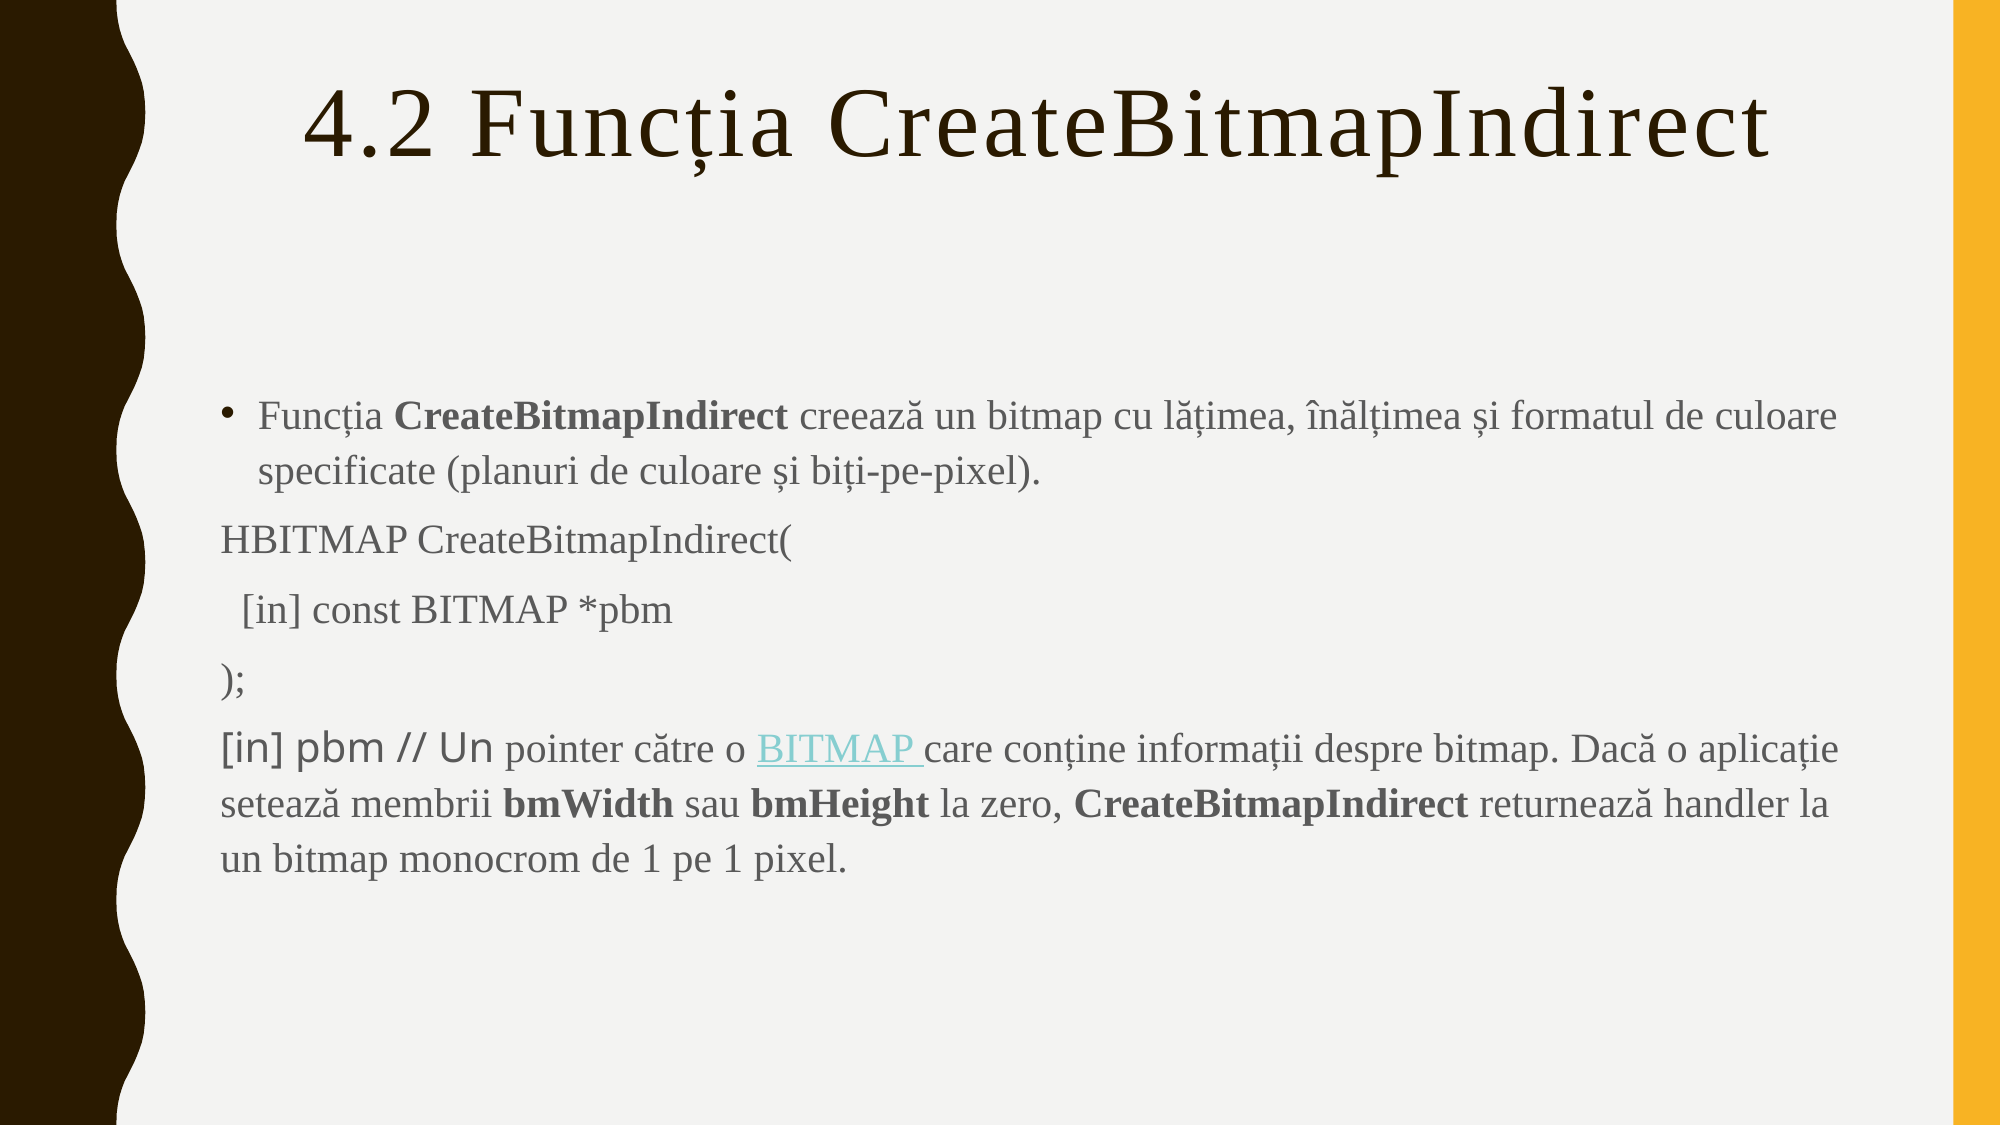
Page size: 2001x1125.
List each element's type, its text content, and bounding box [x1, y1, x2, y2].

title 4.2 Funcția CreateBitmapIndirect [205, 62, 1875, 308]
list Funcția CreateBitmapIndirect creează un bitmap cu lățimea, înălțimea și formatul de culoare specificate (planuri de culoare și biți-pe-pixel). HBITMAP CreateBitmapIndirect( [in] const BITMAP *pbm ); [in] pbm // Un pointer către o BITMAP care conține informații despre bitmap. Dacă o aplicație setează membrii bmWidth sau bmHeight la zero, CreateBitmapIndirect returnează handler la un bitmap monocrom de 1 pe 1 pixel. [205, 375, 1875, 965]
